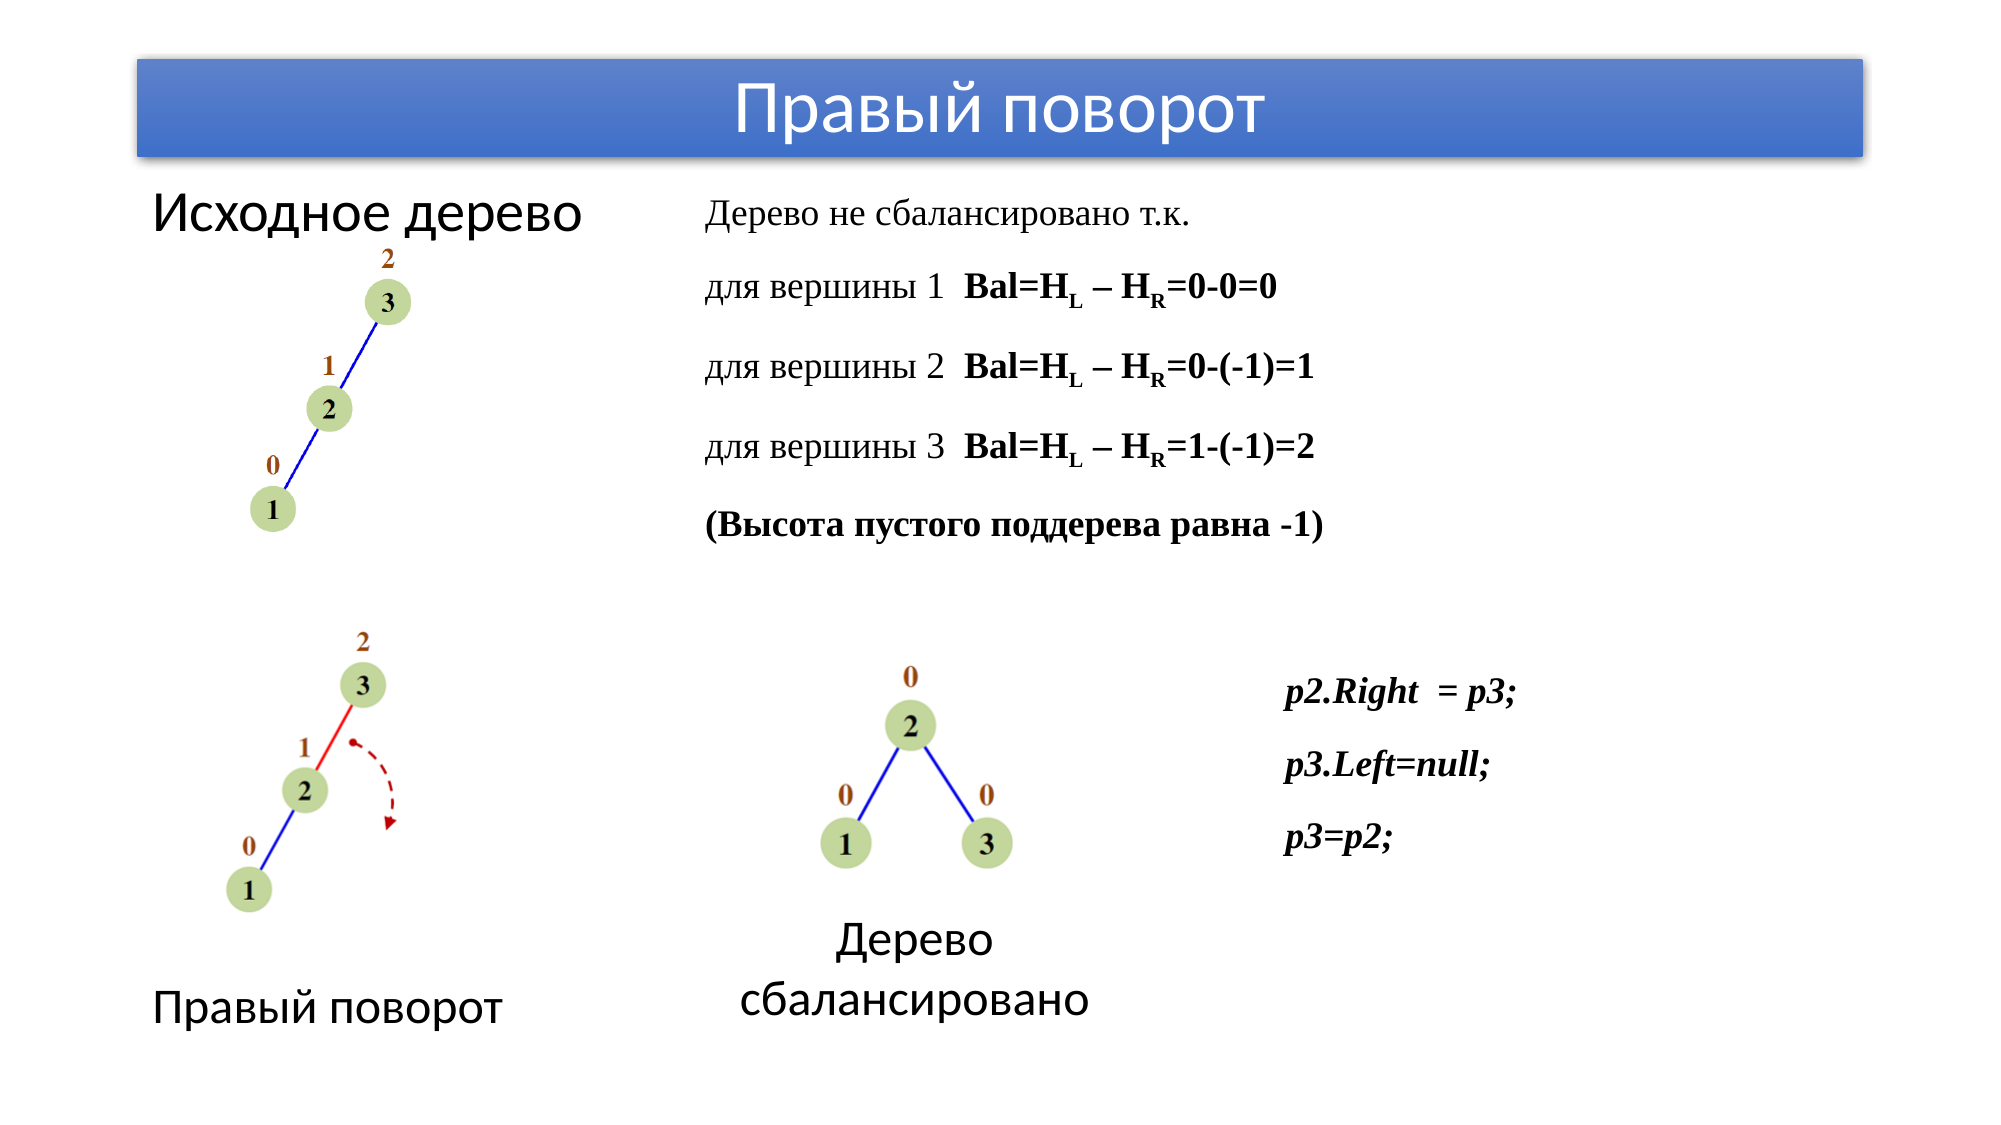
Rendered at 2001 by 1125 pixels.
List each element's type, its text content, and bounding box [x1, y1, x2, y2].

picture [184, 238, 418, 536]
title Правый поворот [137, 59, 1863, 157]
text_box Правый поворот [137, 966, 532, 1042]
picture [184, 619, 416, 918]
text_box p2.Right = p3; p3.Left=null; p3=p2; [1261, 651, 1790, 937]
text_box Дерево сбалансировано [675, 898, 1155, 1033]
text_box Дерево не сбалансировано т.к. для вершины 1 Bal=HL – HR=0-0=0 для вершины 2 Bal=HL – HR=0-(-1)=1 для вершины 3 Bal=HL – HR=1-(-1)=2 (Высота пустого поддерева равна -1) [690, 173, 1422, 618]
picture [789, 654, 1041, 884]
list Исходное дерево [137, 173, 670, 575]
